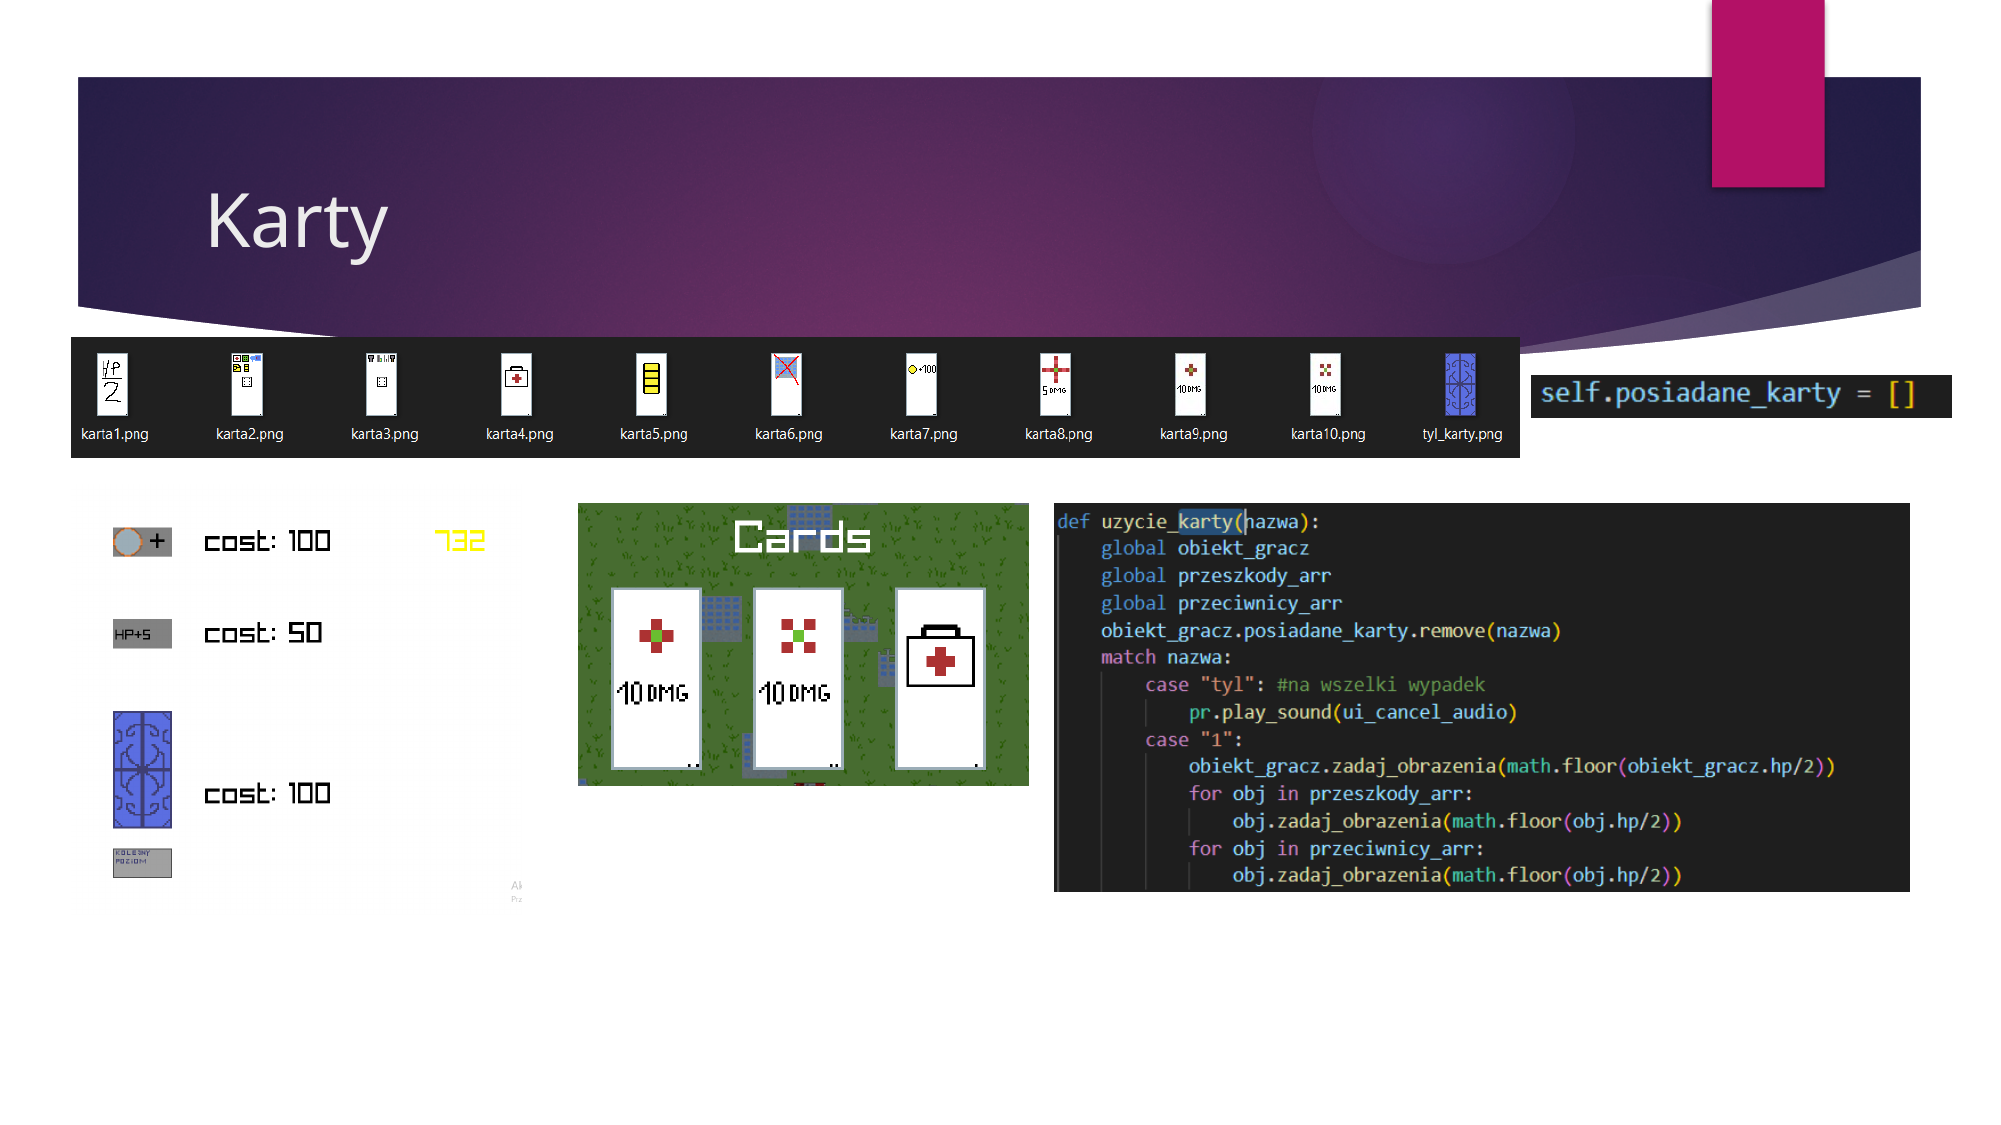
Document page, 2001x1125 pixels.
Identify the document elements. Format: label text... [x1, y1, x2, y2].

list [71, 336, 1520, 458]
picture [1053, 503, 1911, 892]
title Karty [189, 159, 1627, 276]
picture [70, 483, 522, 916]
picture [1531, 374, 1952, 418]
picture [577, 503, 1029, 786]
